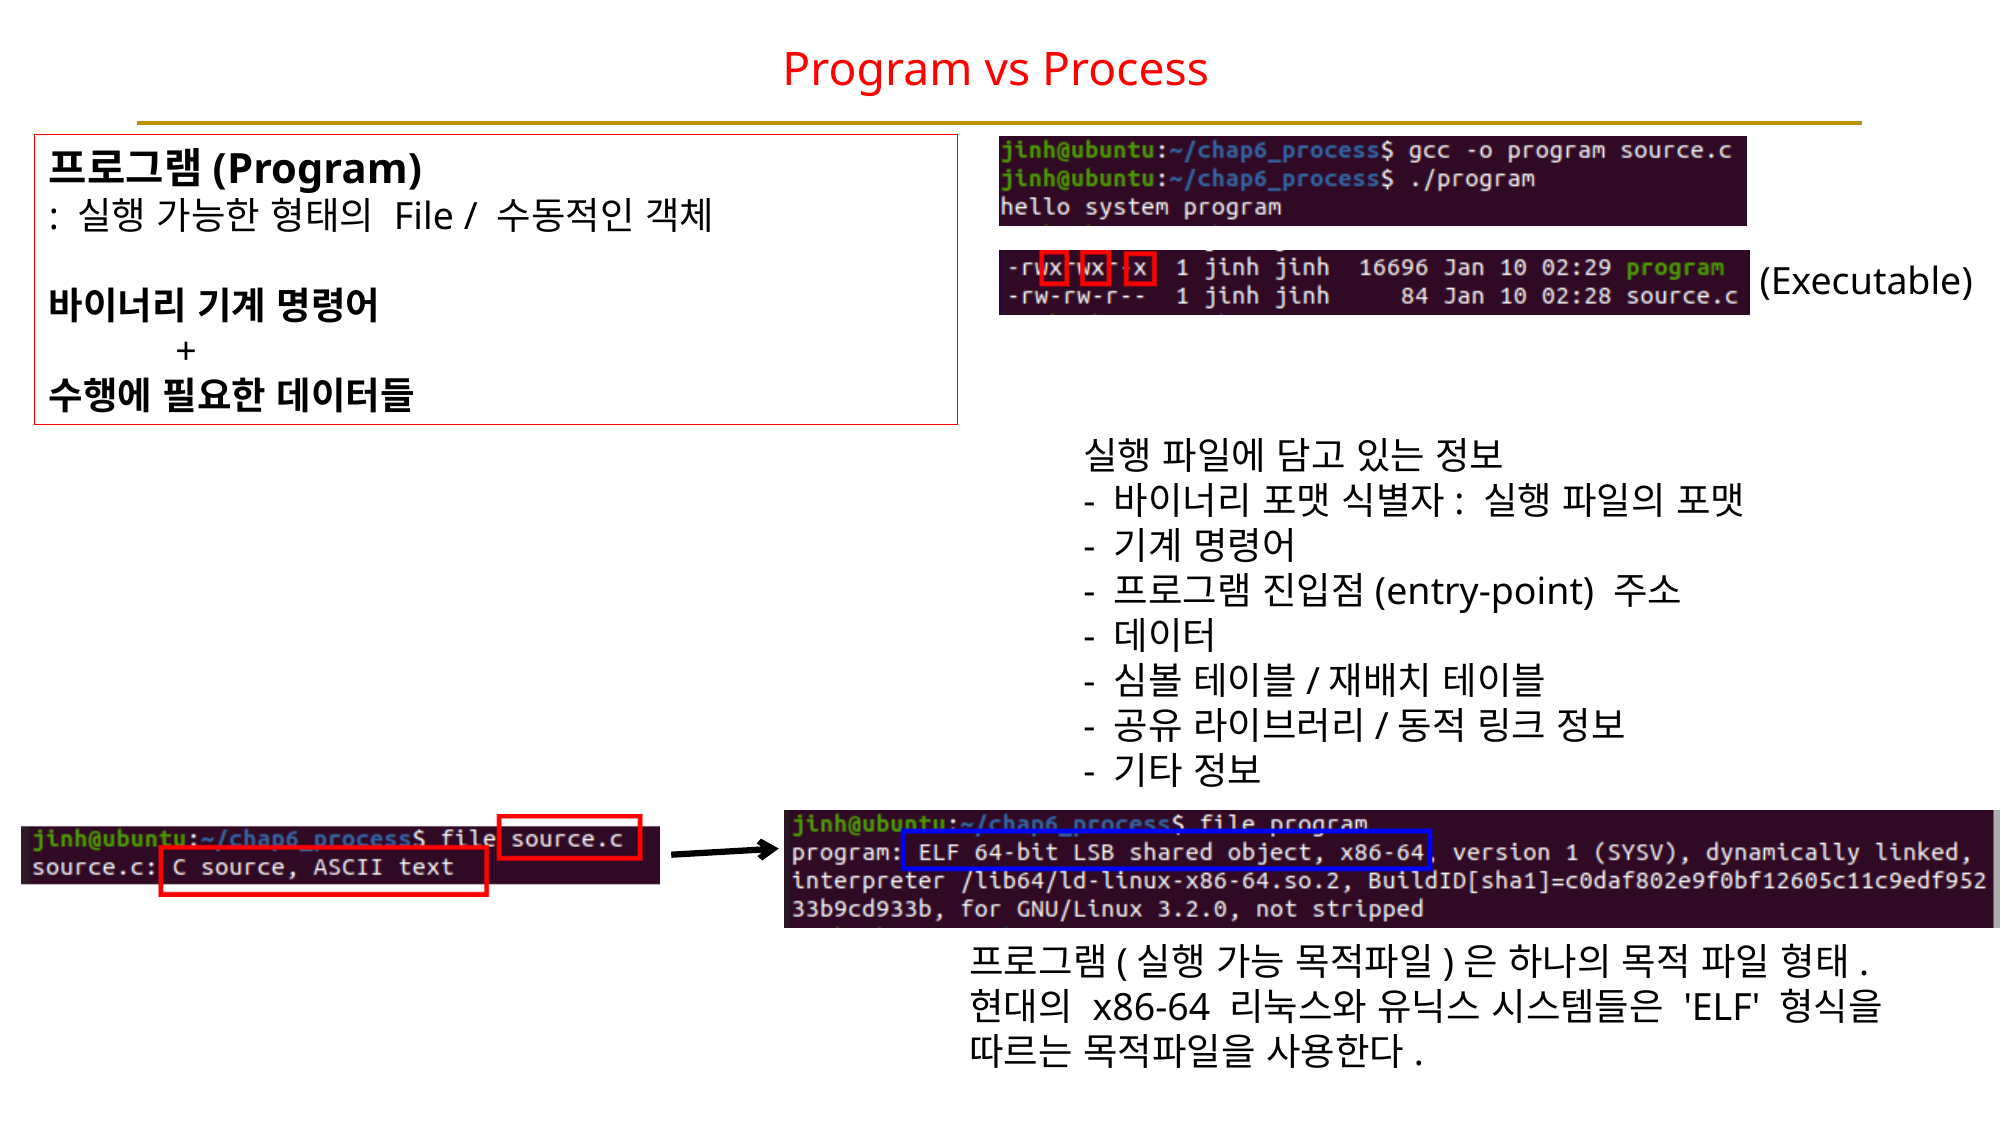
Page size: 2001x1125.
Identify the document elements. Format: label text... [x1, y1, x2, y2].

title Program vs Process [320, 31, 1684, 103]
picture [999, 136, 1747, 226]
picture [21, 814, 660, 897]
picture [784, 810, 2000, 928]
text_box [671, 848, 779, 855]
text_box 프로그램(실행 가능 목적파일)은 하나의 목적 파일 형태. 현대의 x86-64 리눅스와 유닉스 시스템들은 'ELF' 형식을 따르는 목적파일을 사용한다. [954, 930, 2000, 1125]
picture [999, 250, 1750, 315]
text_box 실행 파일에 담고 있는 정보 - 바이너리 포맷 식별자: 실행 파일의 포맷 - 기계 명령어 - 프로그램 진입점(entry-point) 주소 - 데이터 - 심볼 테이블/재배치 테이블 - 공유 라이브러리/동적 링크 정보 - 기타 정보 [1068, 424, 2000, 800]
text_box (Executable) [1744, 249, 2000, 310]
text_box 프로그램(Program) : 실행 가능한 형태의 File / 수동적인 객체 바이너리 기계 명령어 + 수행에 필요한 데이터들 [34, 134, 958, 425]
